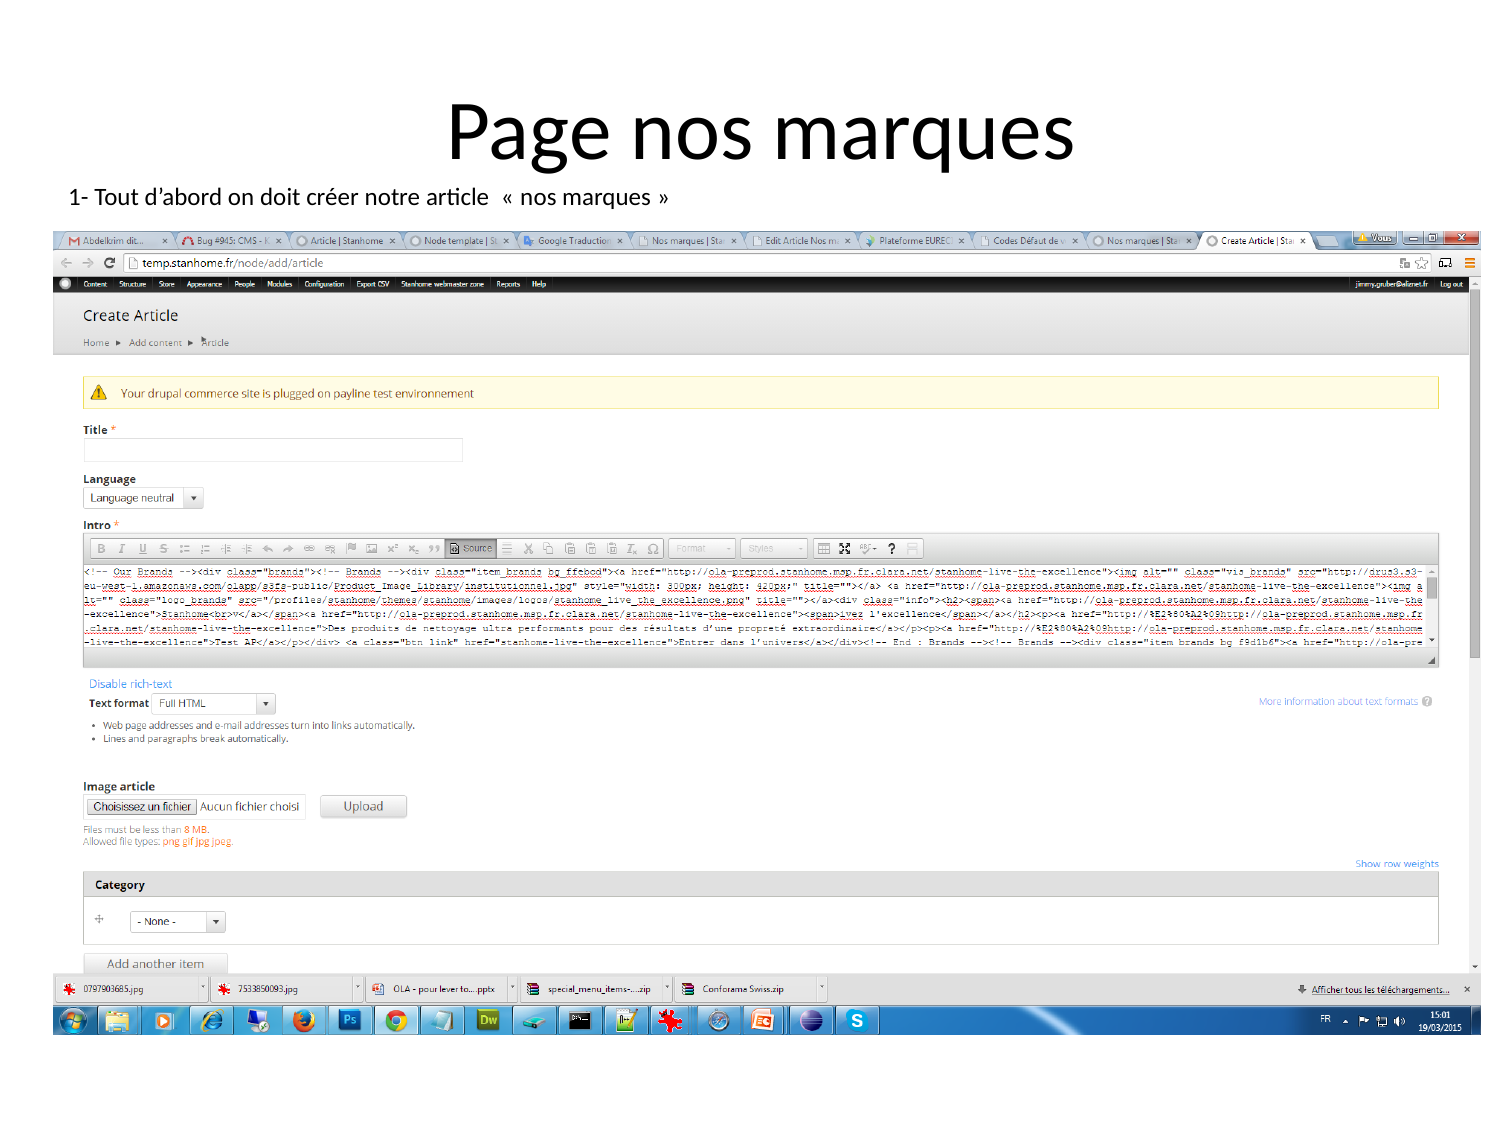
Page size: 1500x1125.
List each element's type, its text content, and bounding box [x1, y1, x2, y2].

title Page nos marques [123, 66, 1399, 185]
subtitle 1- Tout d’abord on doit créer notre article « nos marques » [53, 172, 1104, 230]
picture [52, 231, 1482, 1036]
